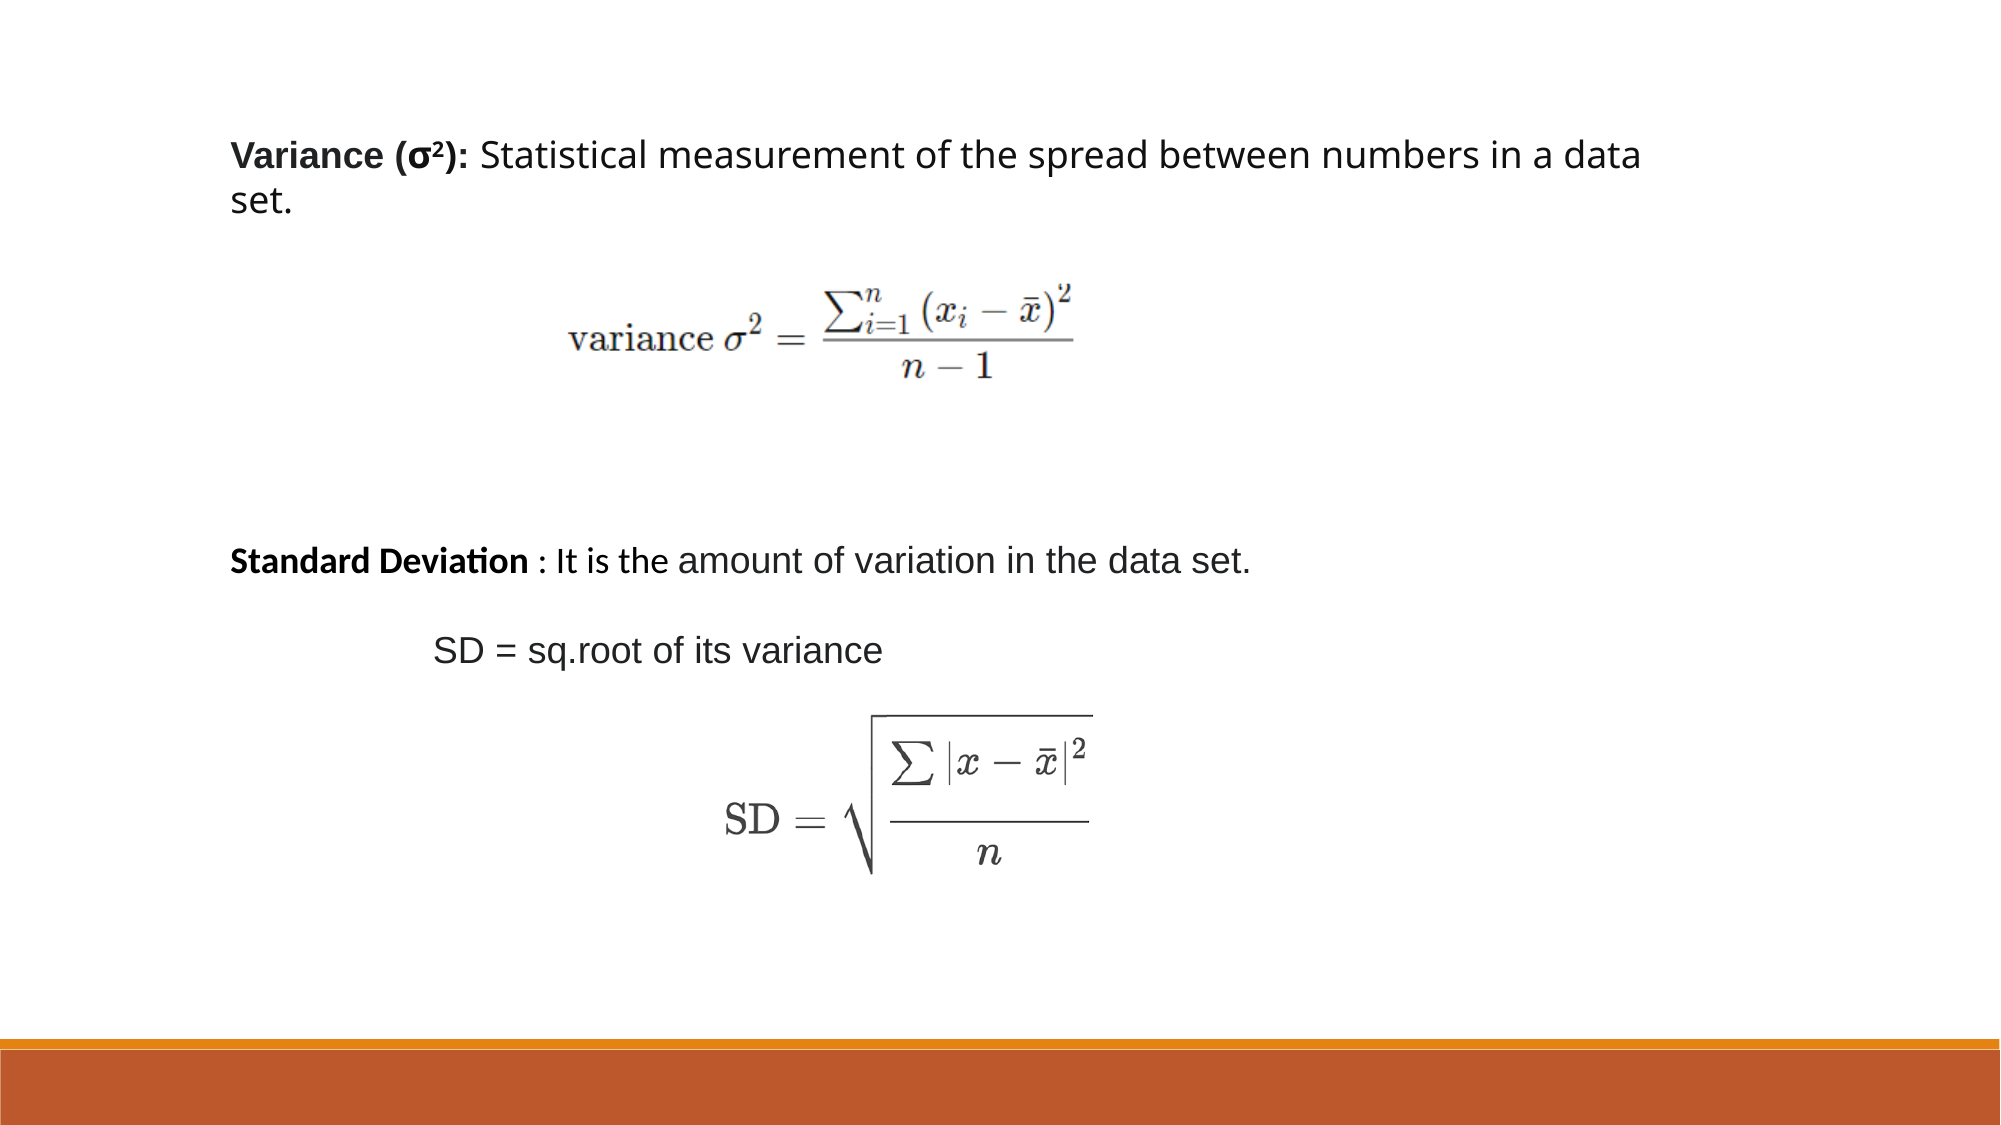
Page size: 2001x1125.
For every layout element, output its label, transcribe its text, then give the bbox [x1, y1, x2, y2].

picture [511, 243, 1144, 399]
text_box Variance (σ2): Statistical measurement of the spread between numbers in a data set. Standard Deviation : It is the amount of variation in the data set. SD = sq.root of its variance [215, 123, 1660, 724]
picture [679, 673, 1144, 936]
